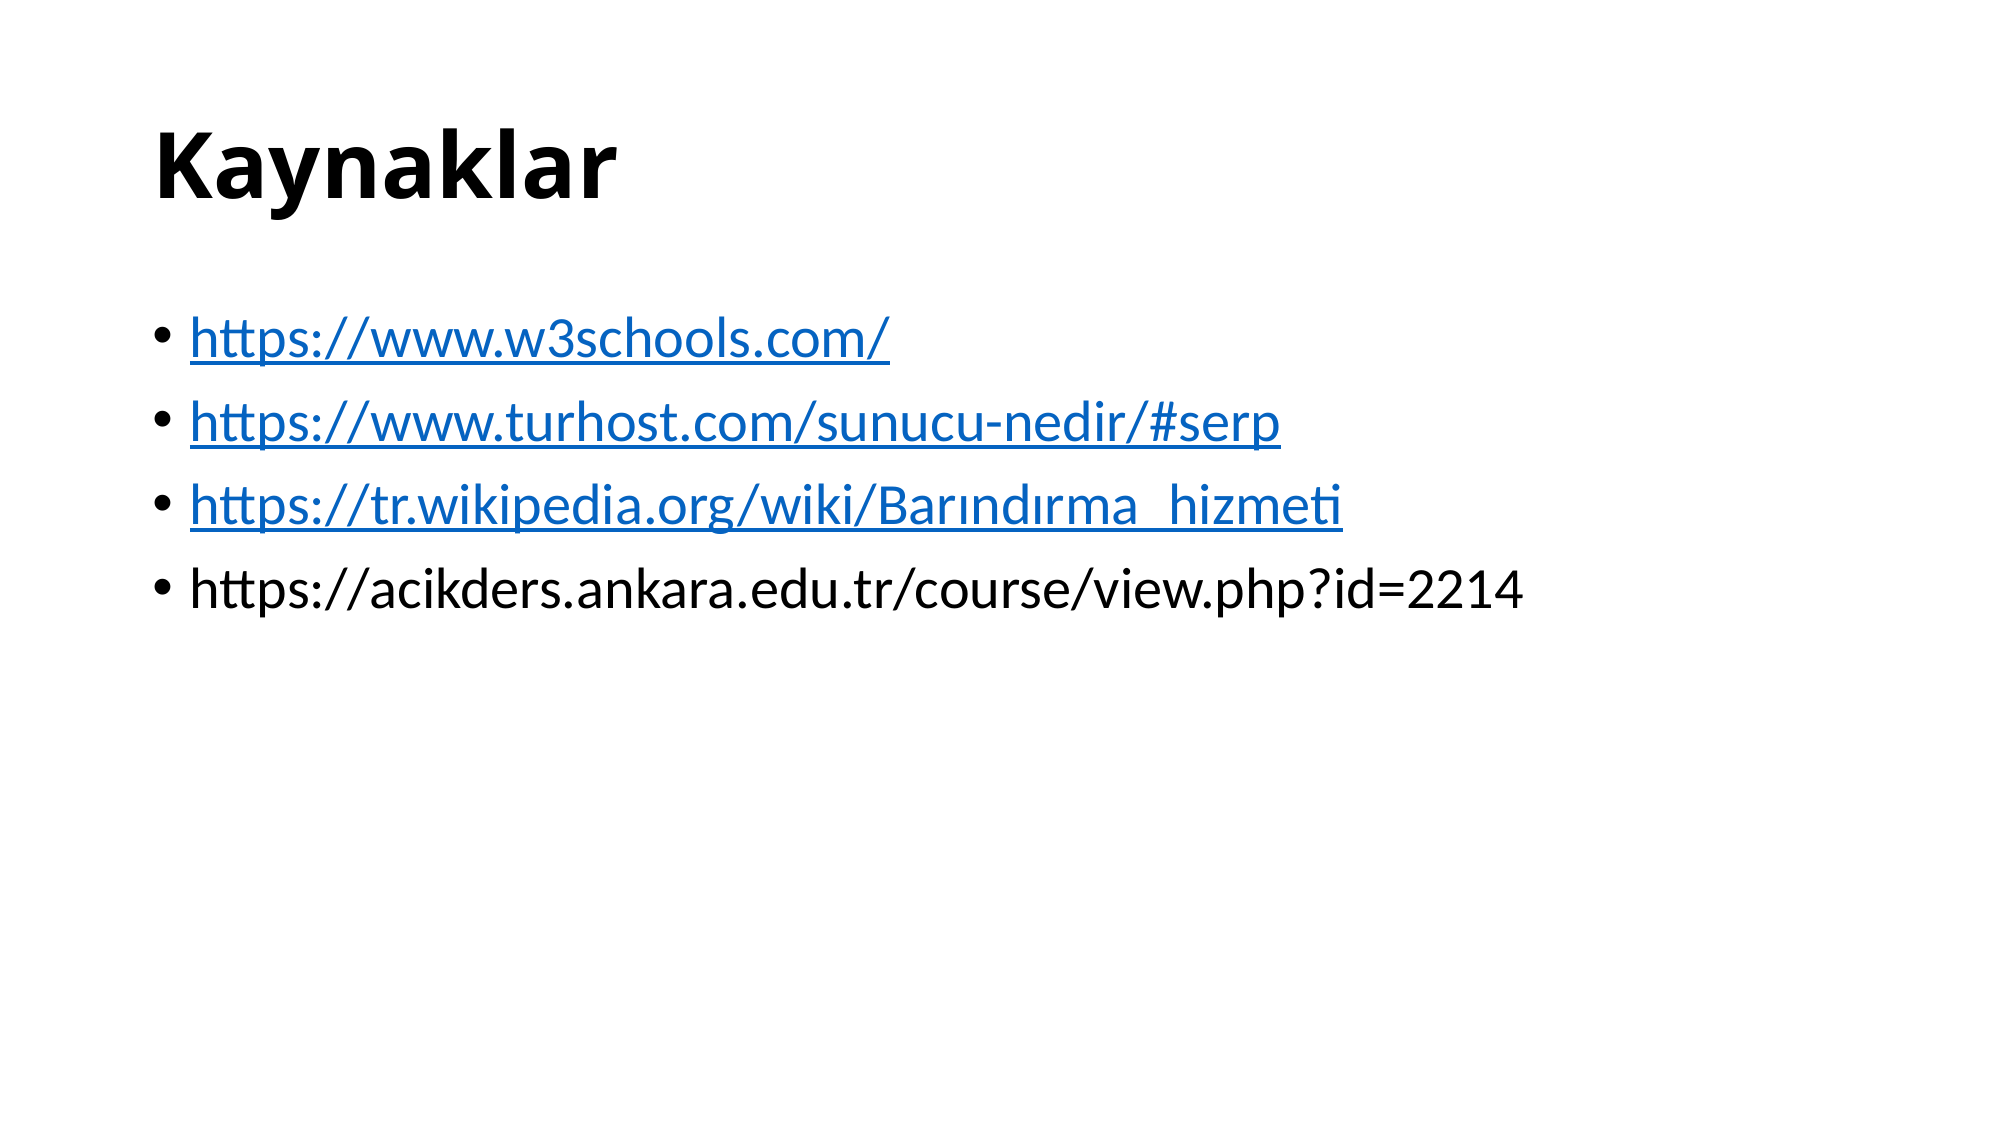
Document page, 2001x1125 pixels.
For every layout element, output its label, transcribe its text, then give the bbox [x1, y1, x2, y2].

list https://www.w3schools.com/ https://www.turhost.com/sunucu-nedir/#serp https://tr.wikipedia.org/wiki/Barındırma_hizmeti https://acikders.ankara.edu.tr/course/view.php?id=2214 [137, 299, 1863, 1014]
title Kaynaklar [137, 59, 1863, 278]
